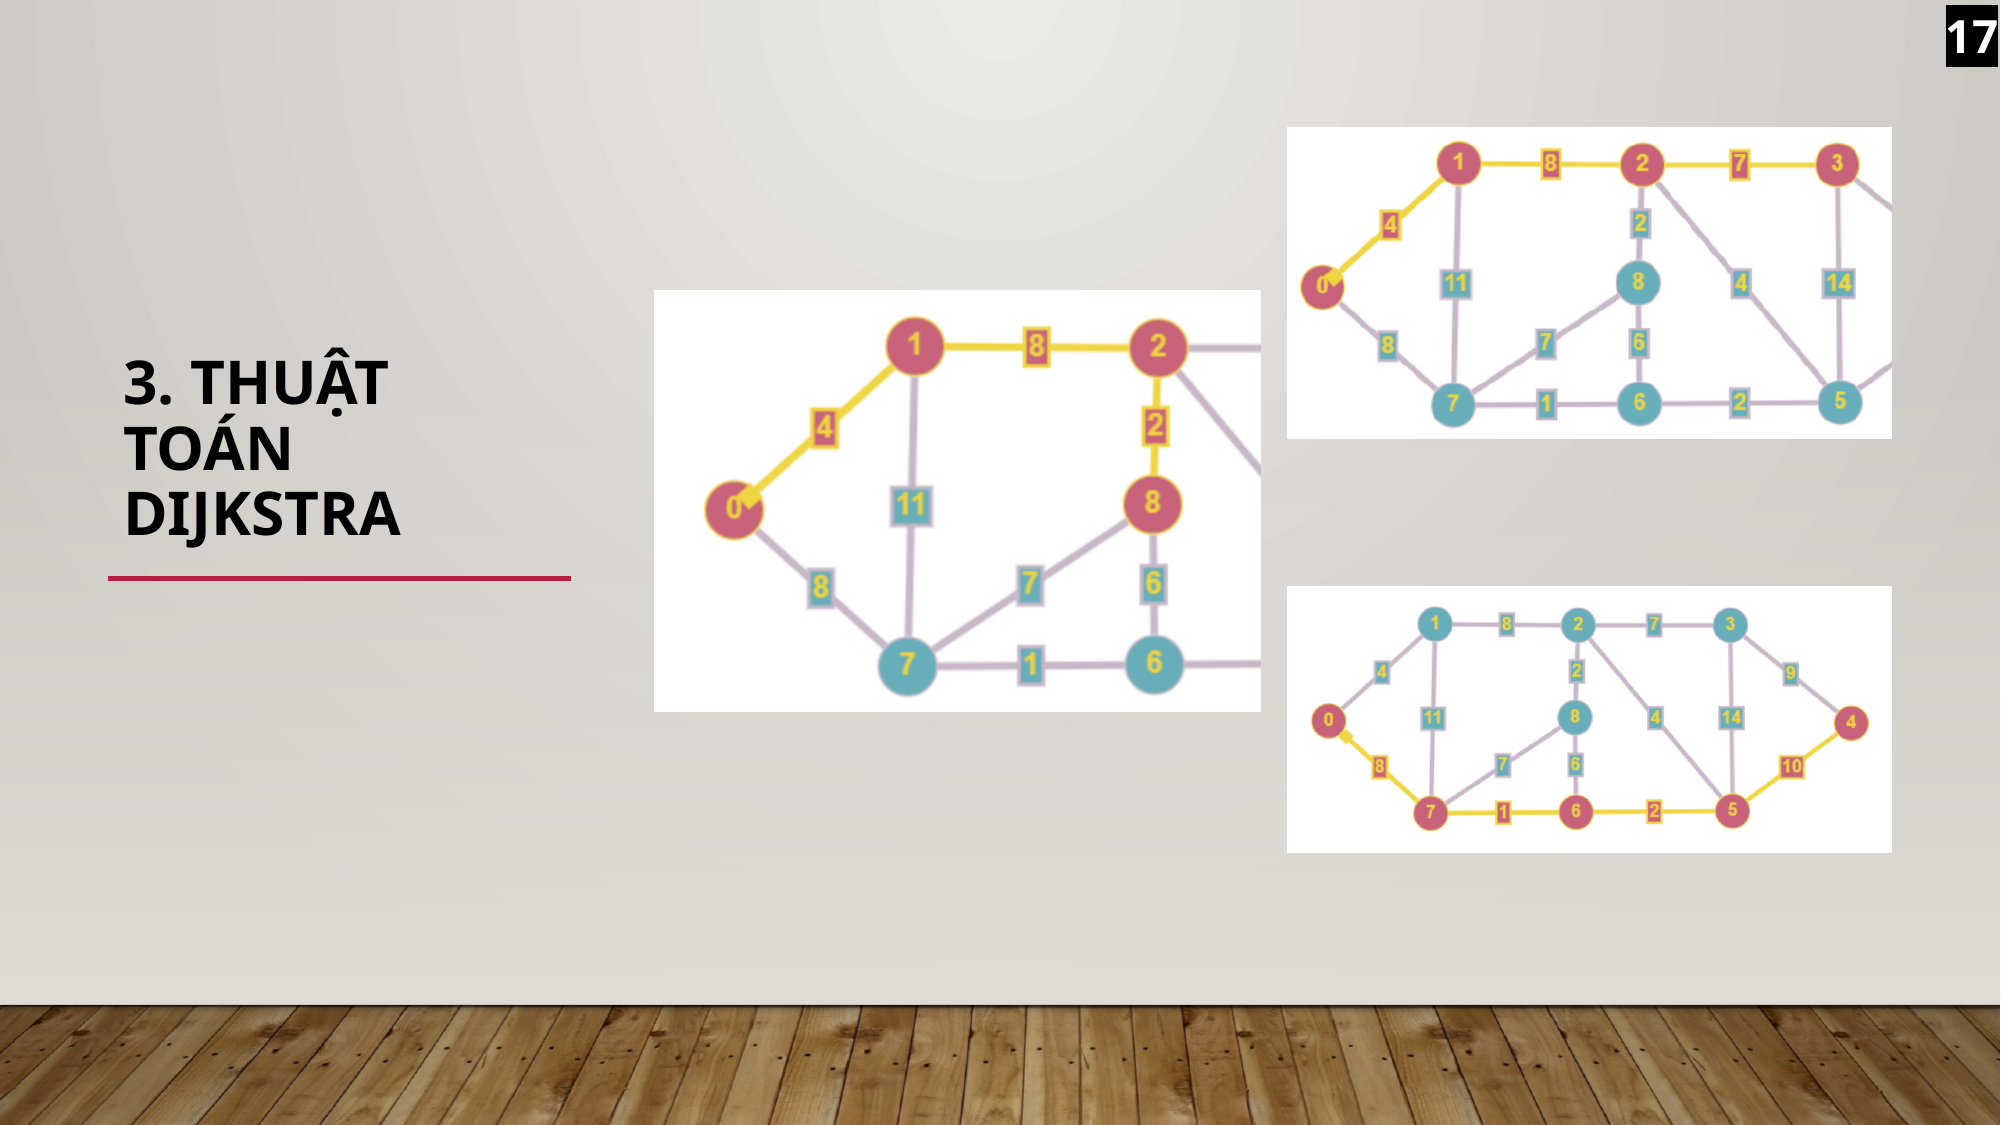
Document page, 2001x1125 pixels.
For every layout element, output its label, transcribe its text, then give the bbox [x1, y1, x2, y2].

picture [0, 1006, 2000, 1125]
picture [654, 290, 1261, 712]
title 3. Thuật toán Dijkstra [108, 241, 572, 549]
text_box [0, 0, 2000, 330]
picture [1286, 127, 1893, 440]
text_box 17 [1931, 0, 2000, 71]
text_box [0, 330, 2000, 1004]
picture [1286, 585, 1893, 853]
